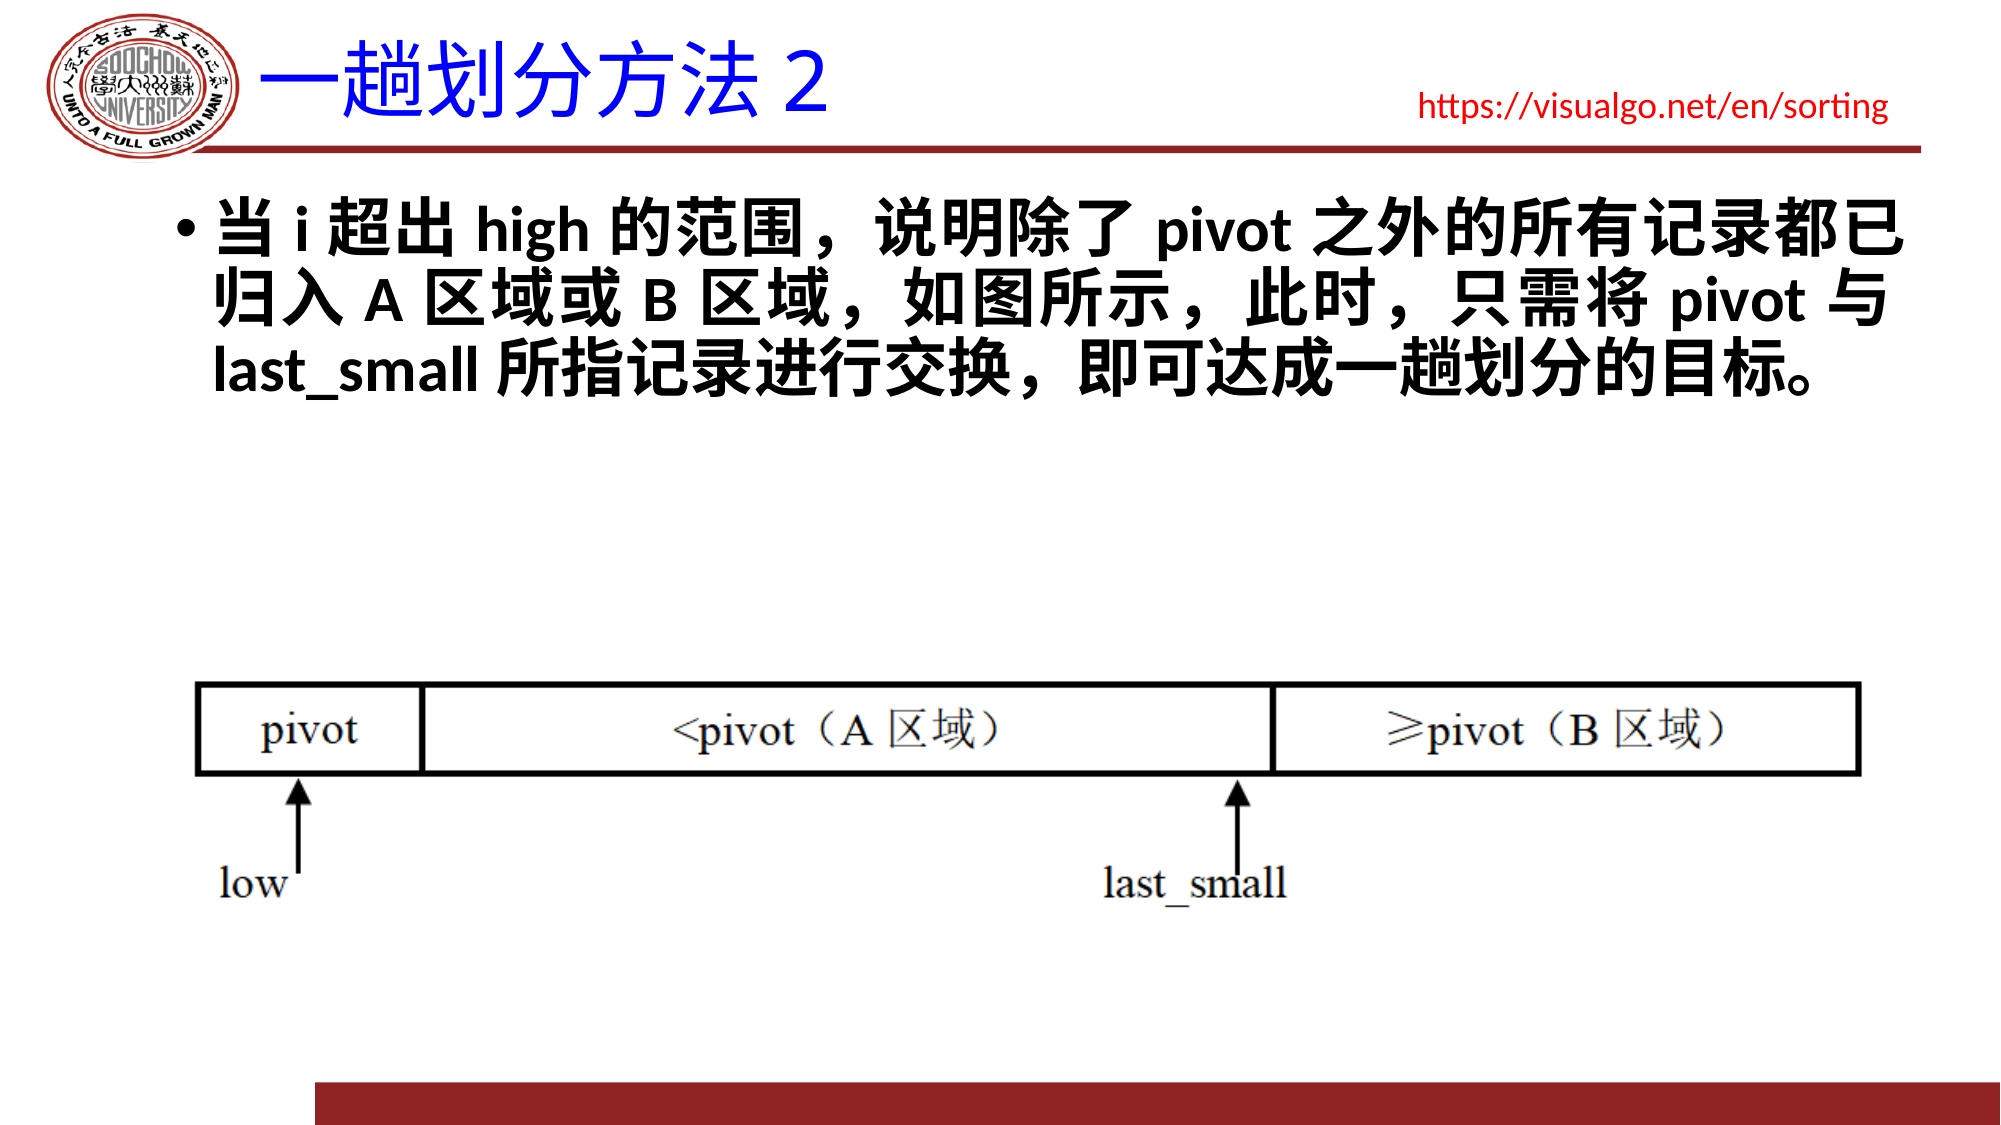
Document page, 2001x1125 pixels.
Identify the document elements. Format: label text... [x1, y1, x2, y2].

list 当i超出high的范围，说明除了pivot之外的所有记录都已归入A区域或B区域，如图所示，此时，只需将pivot与last_small所指记录进行交换，即可达成一趟划分的目标。 [159, 188, 1922, 987]
picture [40, 9, 246, 163]
picture [181, 669, 1873, 920]
title 一趟划分方法2 [242, 30, 1922, 138]
text_box https://visualgo.net/en/sorting [1402, 73, 1905, 134]
